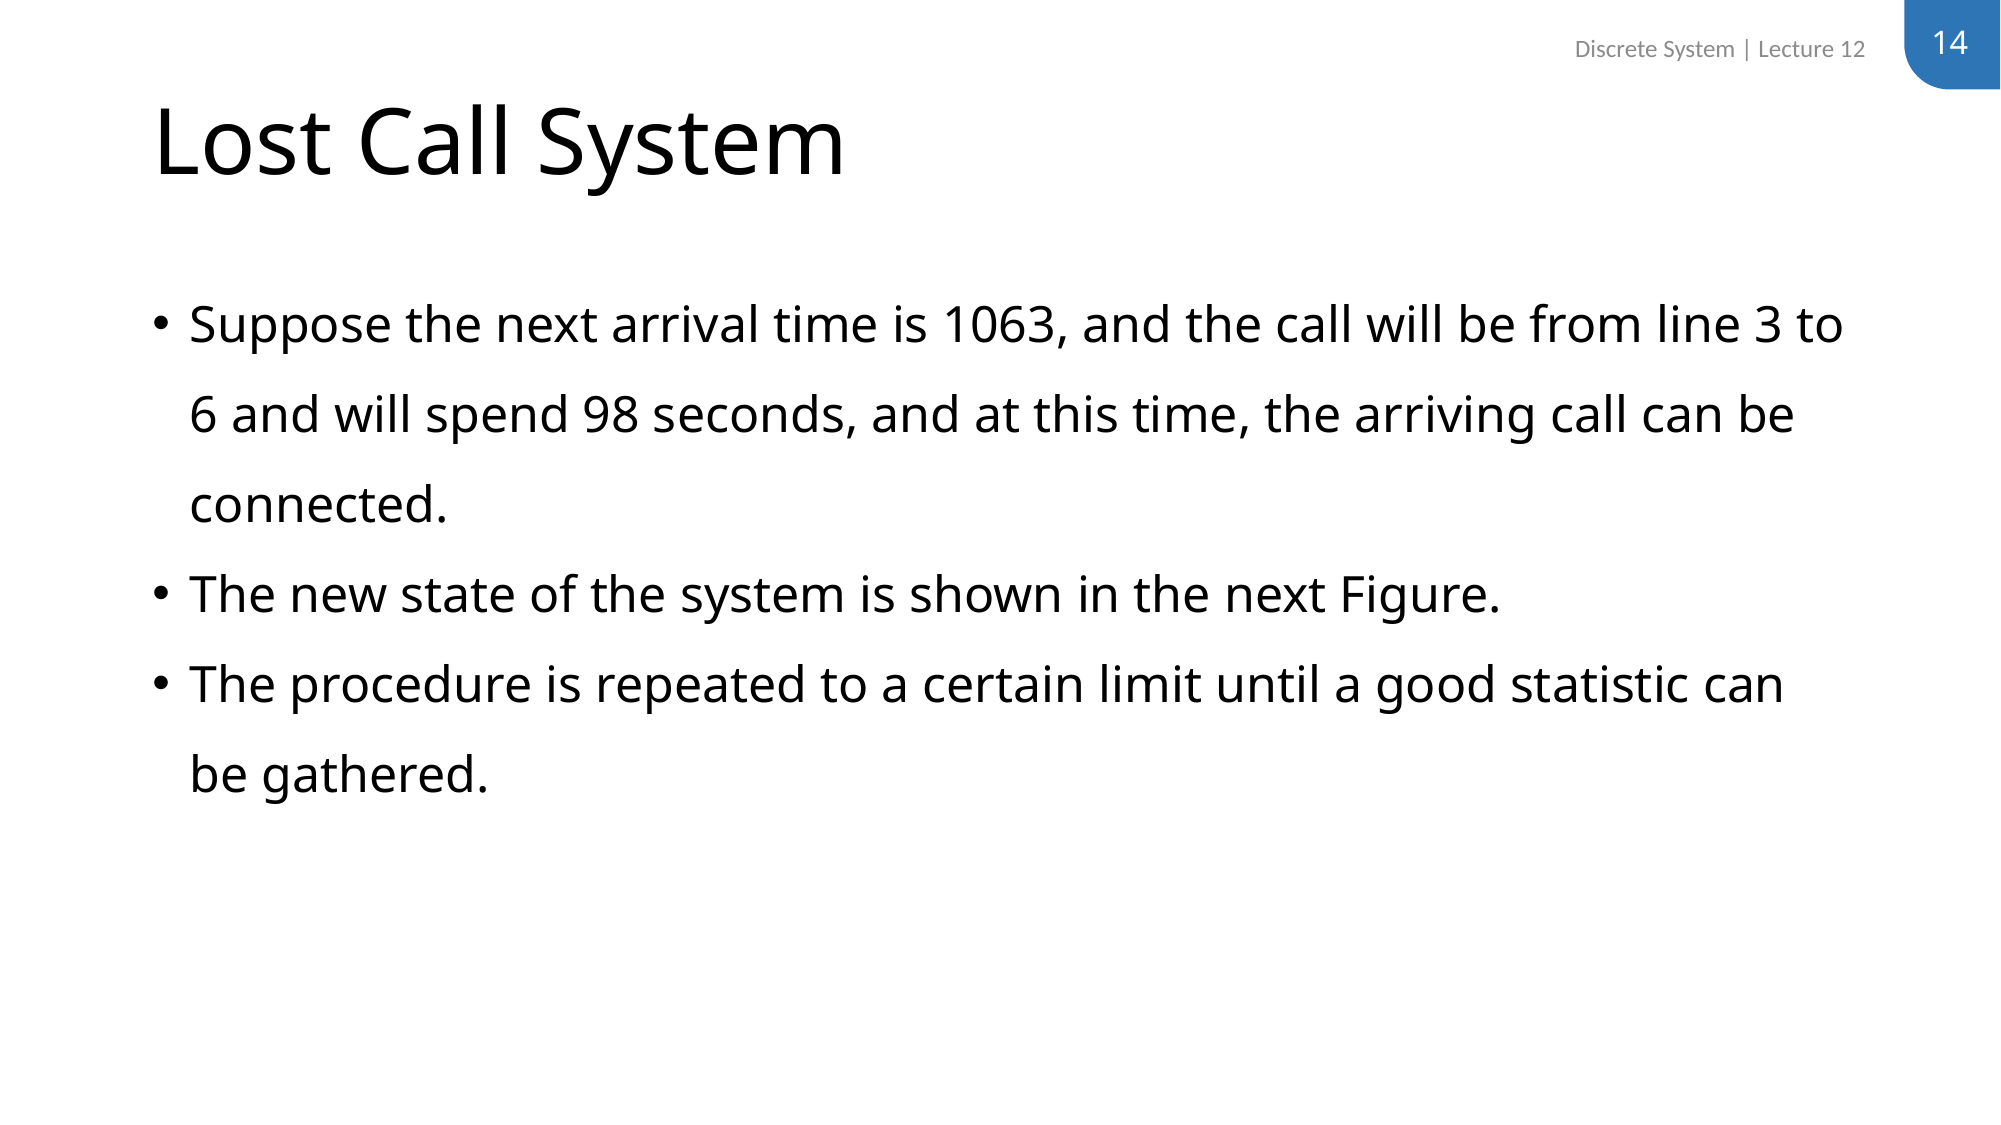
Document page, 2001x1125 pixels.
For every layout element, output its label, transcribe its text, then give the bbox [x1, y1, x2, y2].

title Lost Call System [137, 59, 1863, 231]
slide_number 14 [1887, 14, 1984, 75]
list Suppose the next arrival time is 1063, and the call will be from line 3 to 6 and will spend 98 seconds, and at this time, the arriving call can be connected. The new state of the system is shown in the next Figure. The procedure is repeated to a certain limit until a good statistic can be gathered. [137, 254, 1863, 1062]
footer Discrete System | Lecture 12 [1205, 17, 1881, 78]
